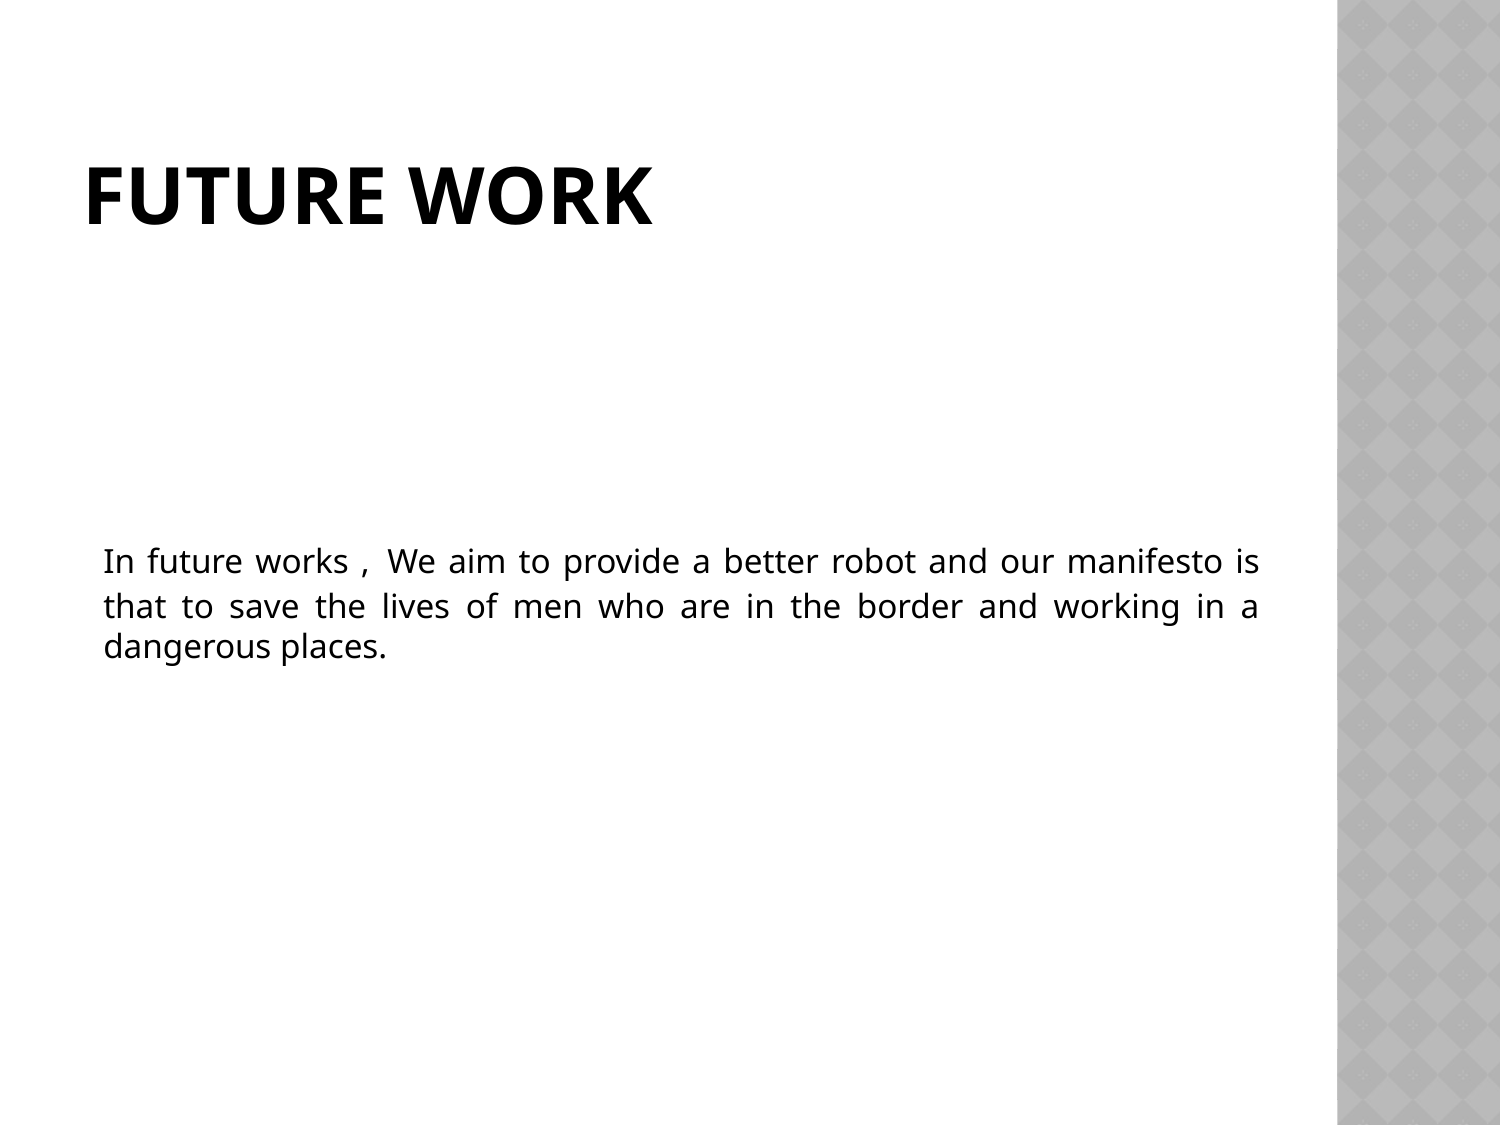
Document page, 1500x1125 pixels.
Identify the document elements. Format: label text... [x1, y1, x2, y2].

title Future work [75, 52, 1263, 240]
list In future works , We aim to provide a better robot and our manifesto is that to save the lives of men who are in the border and working in a dangerous places. [88, 468, 1276, 767]
